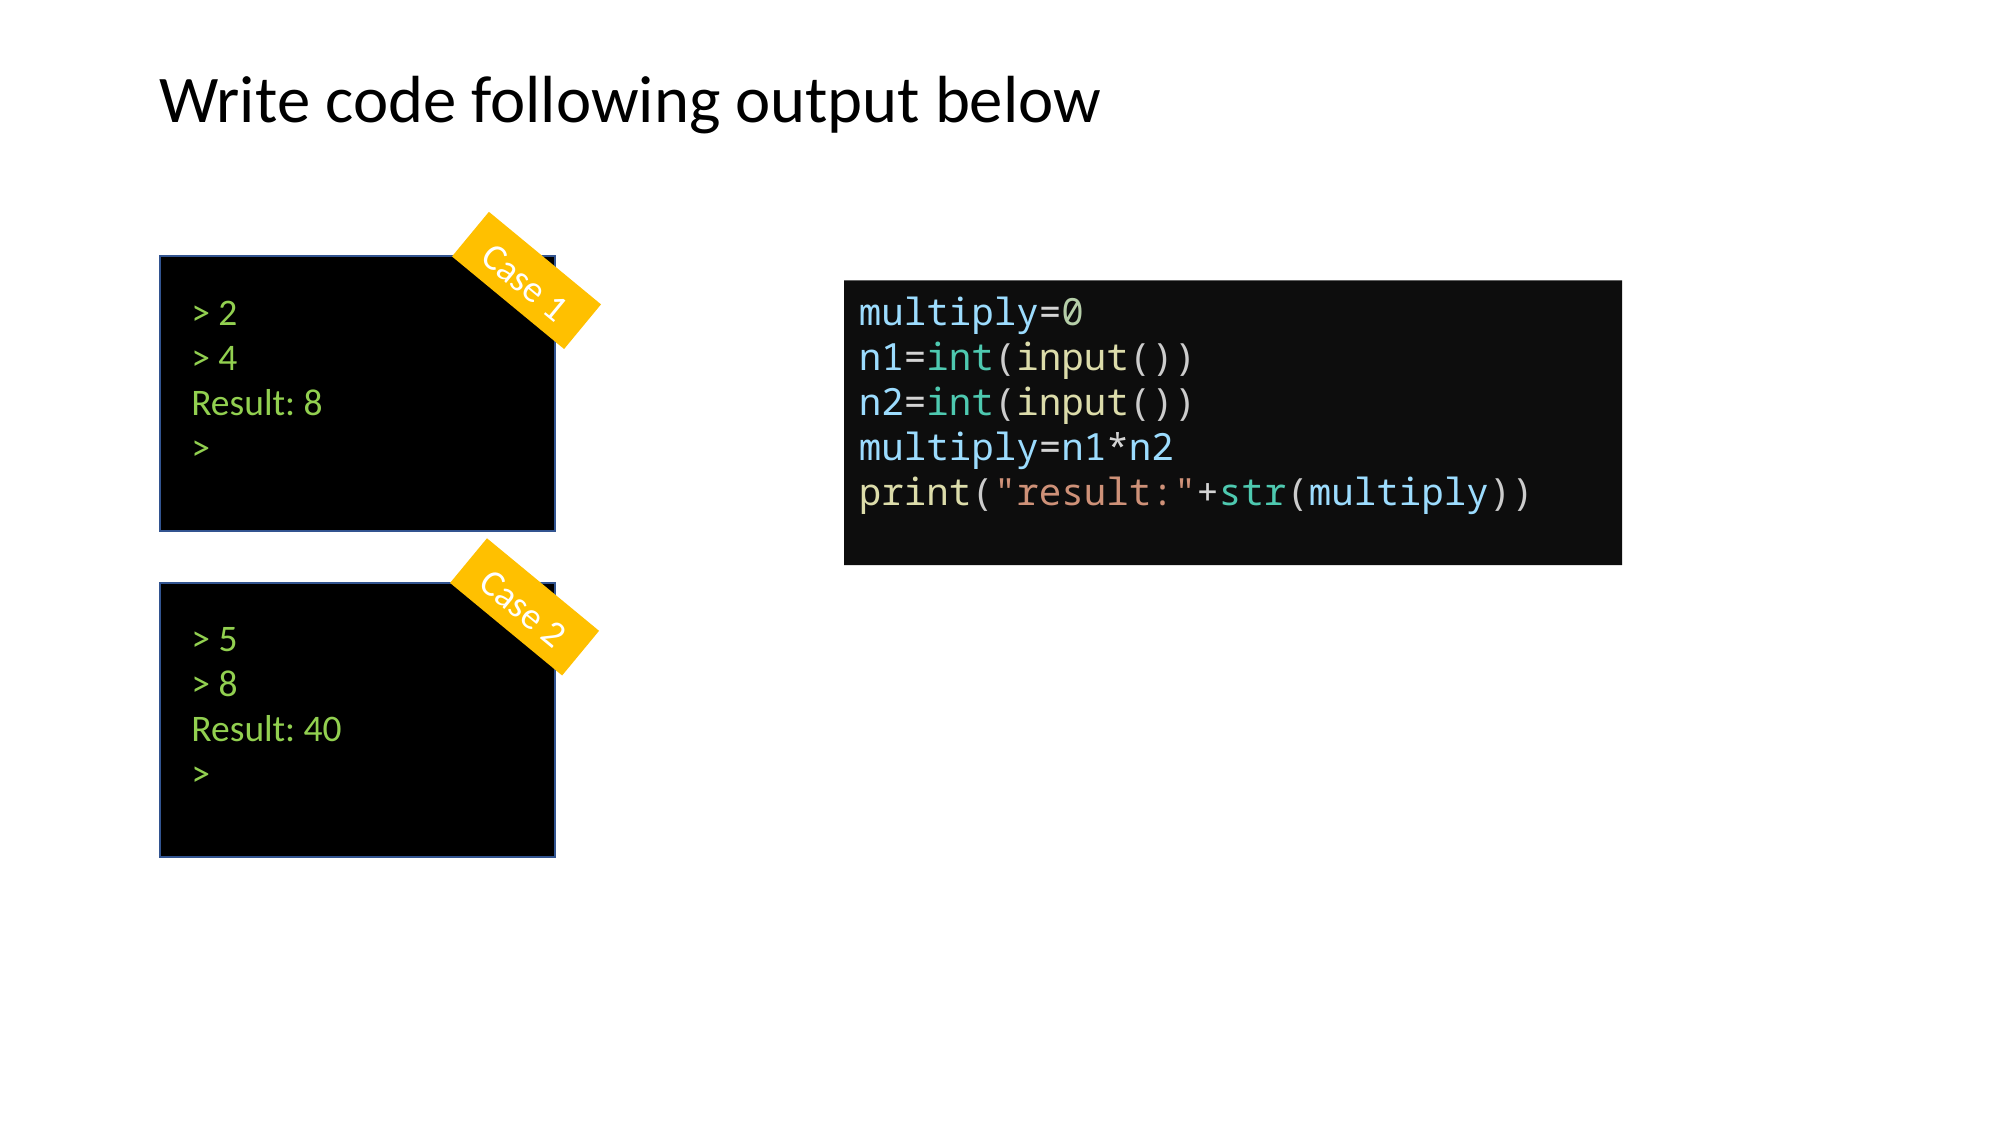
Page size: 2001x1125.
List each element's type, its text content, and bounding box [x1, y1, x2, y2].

text_box > 5 > 8 Result: 40 > [176, 606, 357, 802]
text_box Case 1 [450, 210, 603, 351]
text_box multiply=0 n1=int(input()) n2=int(input()) multiply=n1*n2 print("result:"+str(multiply)) [844, 280, 1623, 566]
text_box Case 2 [448, 536, 601, 677]
text_box > 2 > 4 Result: 8 > [176, 280, 338, 476]
text_box [159, 582, 556, 858]
text_box Write code following output below [144, 47, 1117, 143]
text_box [159, 255, 556, 532]
